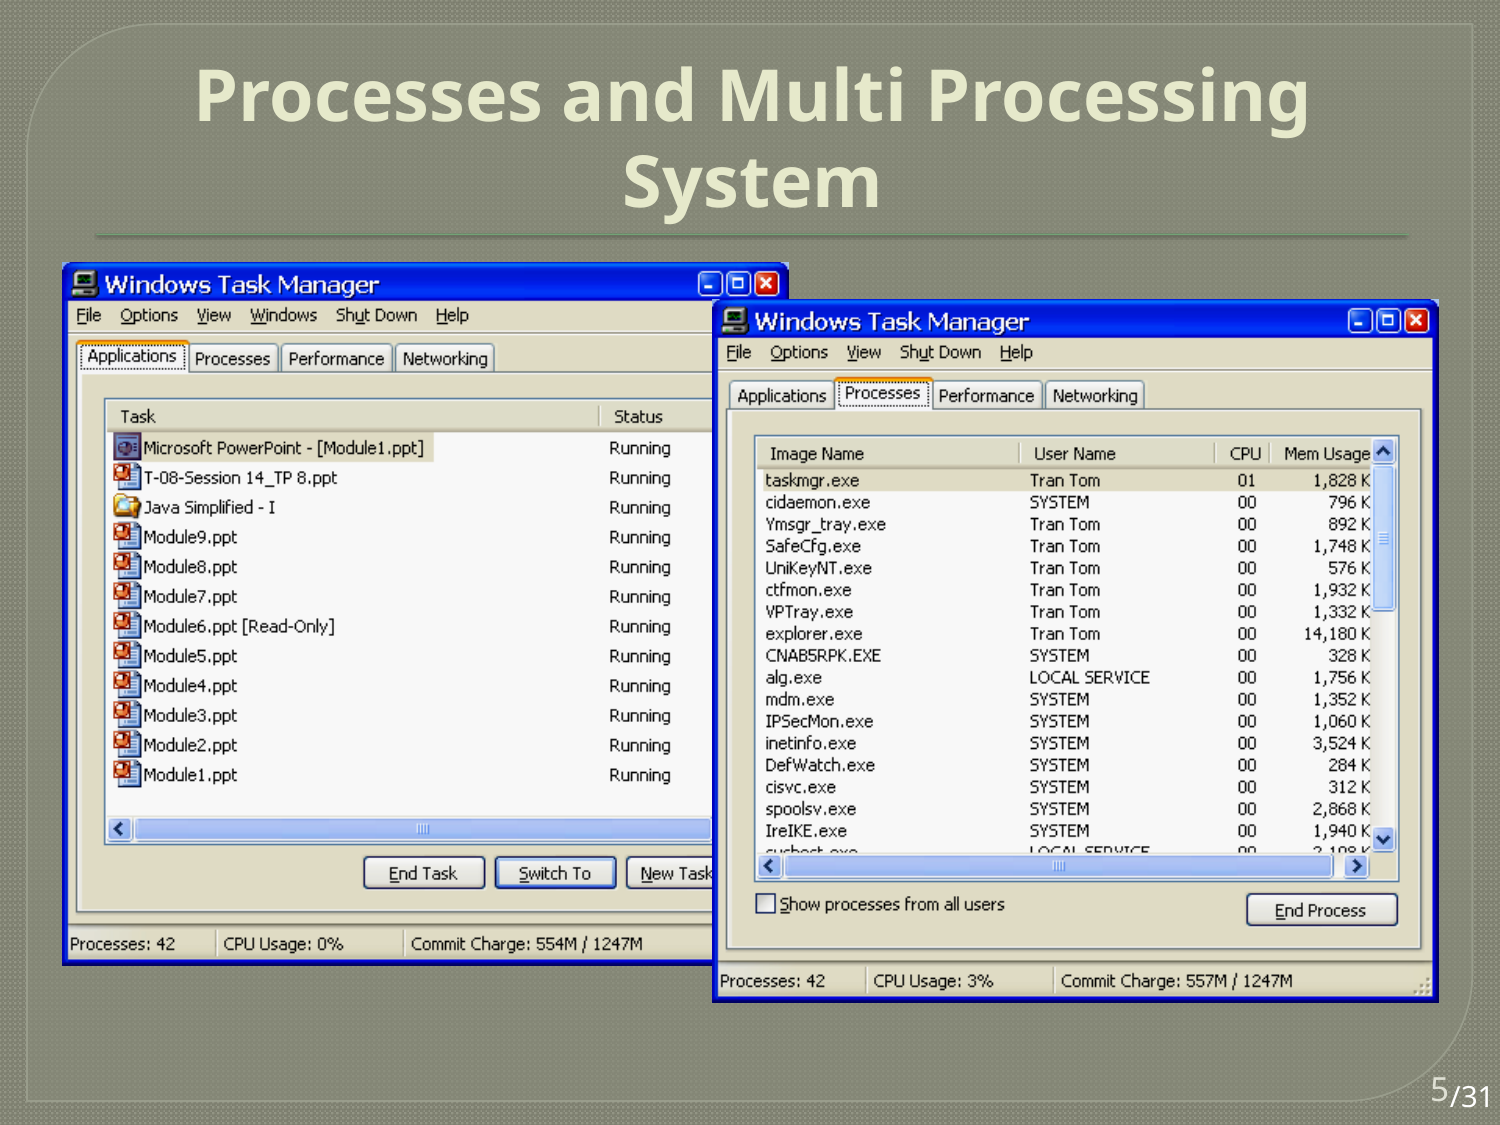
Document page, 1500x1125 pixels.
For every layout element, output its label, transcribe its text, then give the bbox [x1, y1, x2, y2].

slide_number 5 [1387, 1068, 1464, 1114]
title Processes and Multi Processing System [75, 41, 1425, 230]
picture [62, 262, 1440, 1004]
